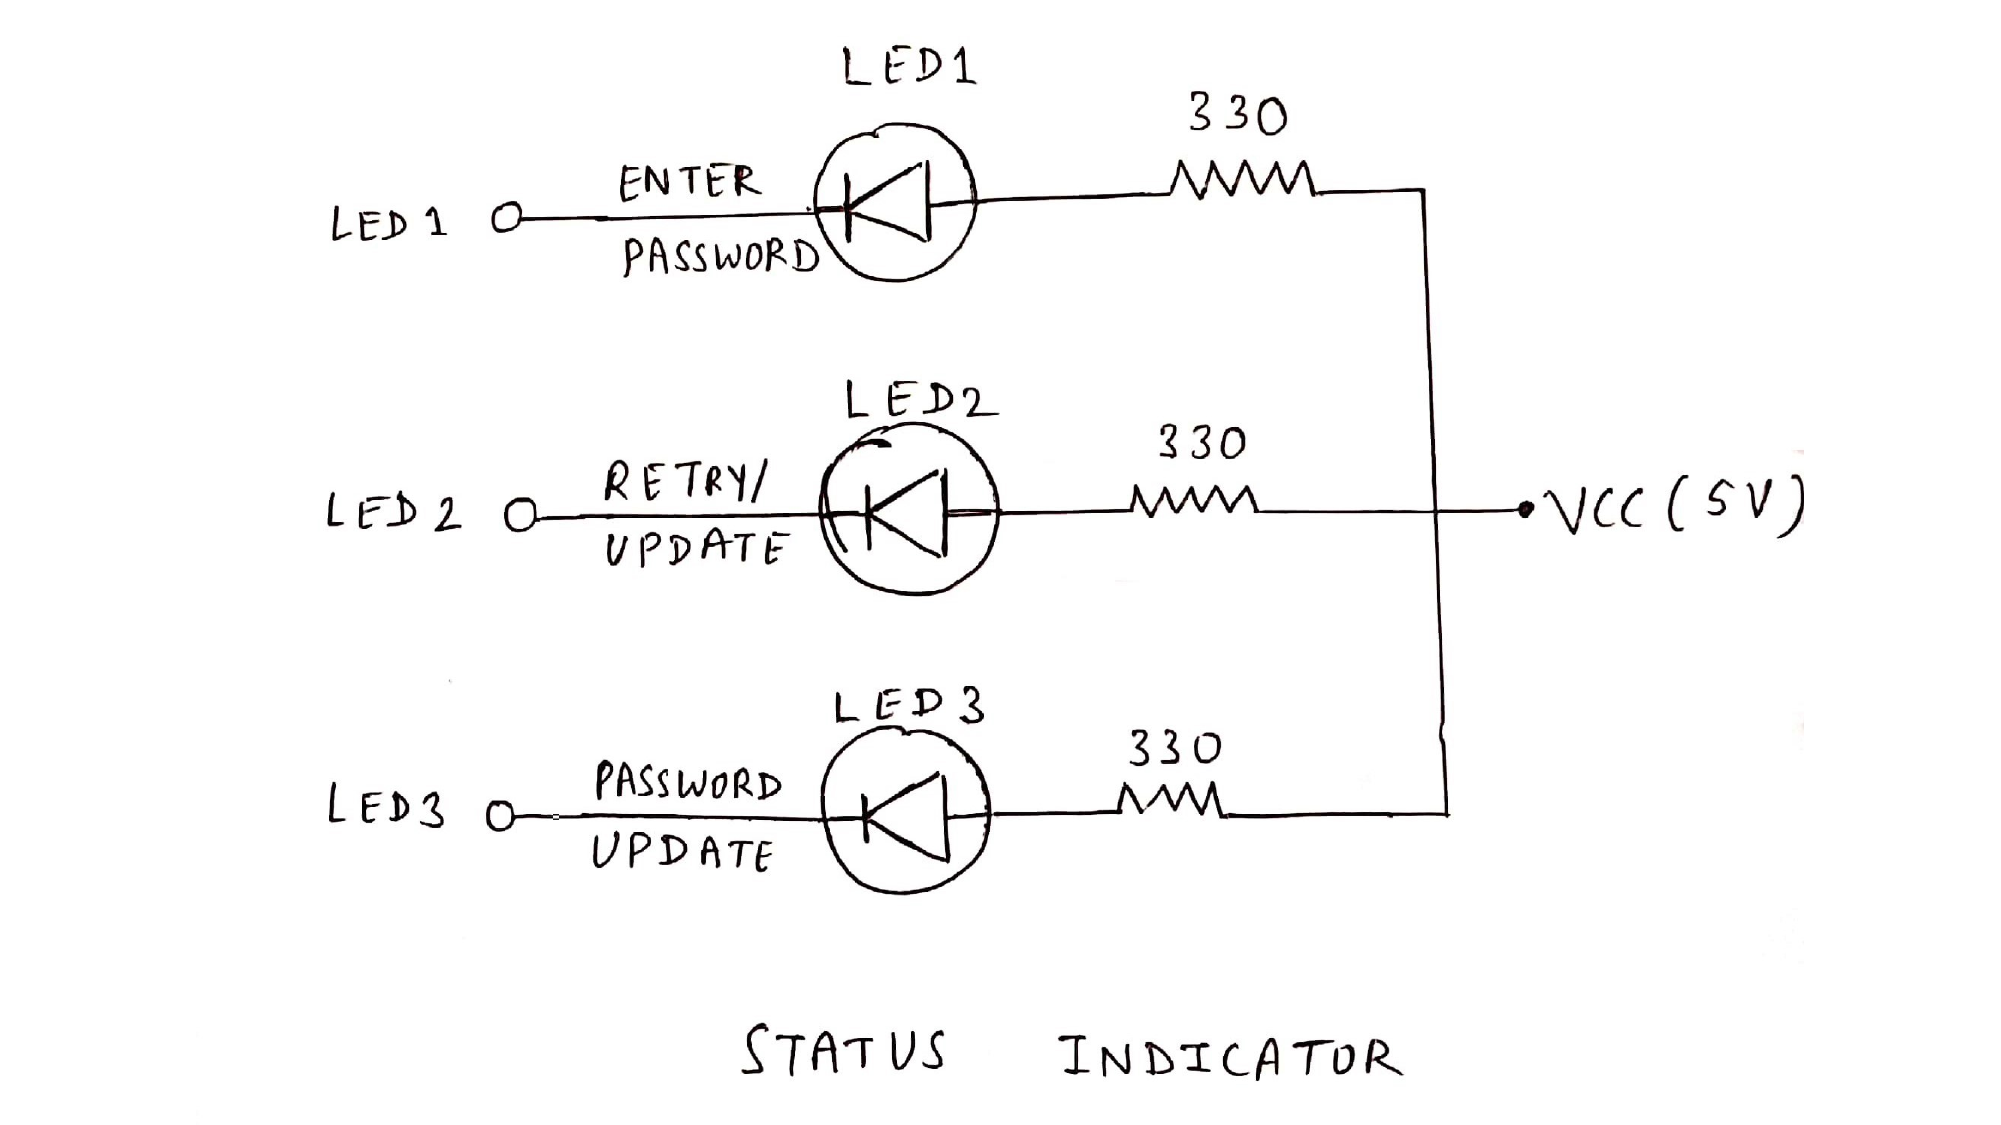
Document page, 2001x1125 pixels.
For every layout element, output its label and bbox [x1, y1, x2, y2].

picture [196, 0, 1804, 1125]
